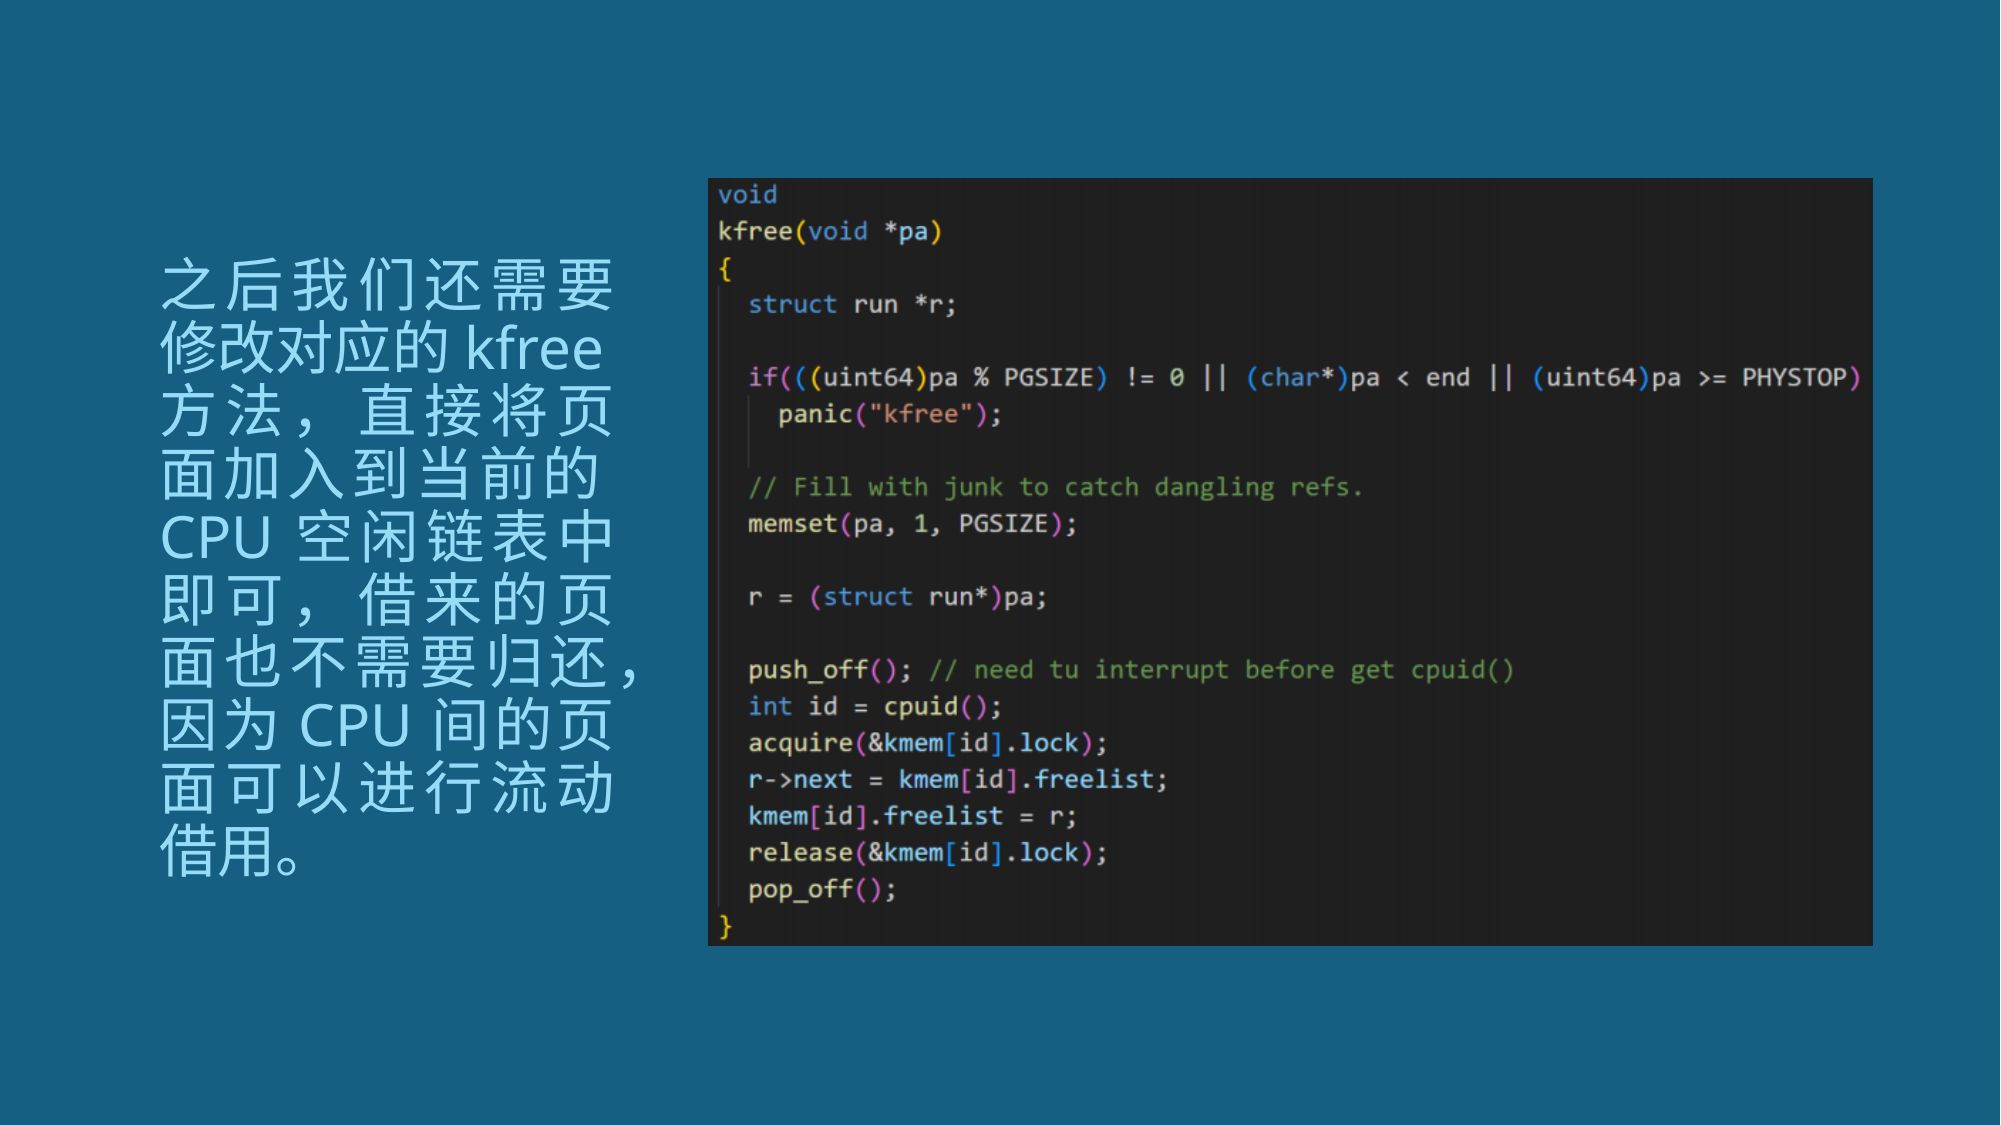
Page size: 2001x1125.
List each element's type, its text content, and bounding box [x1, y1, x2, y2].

list 之后我们还需要修改对应的kfree方法，直接将页面加入到当前的CPU空闲链表中即可，借来的页面也不需要归还，因为CPU间的页面可以进行流动借用。 [144, 249, 631, 965]
picture [708, 178, 1873, 946]
